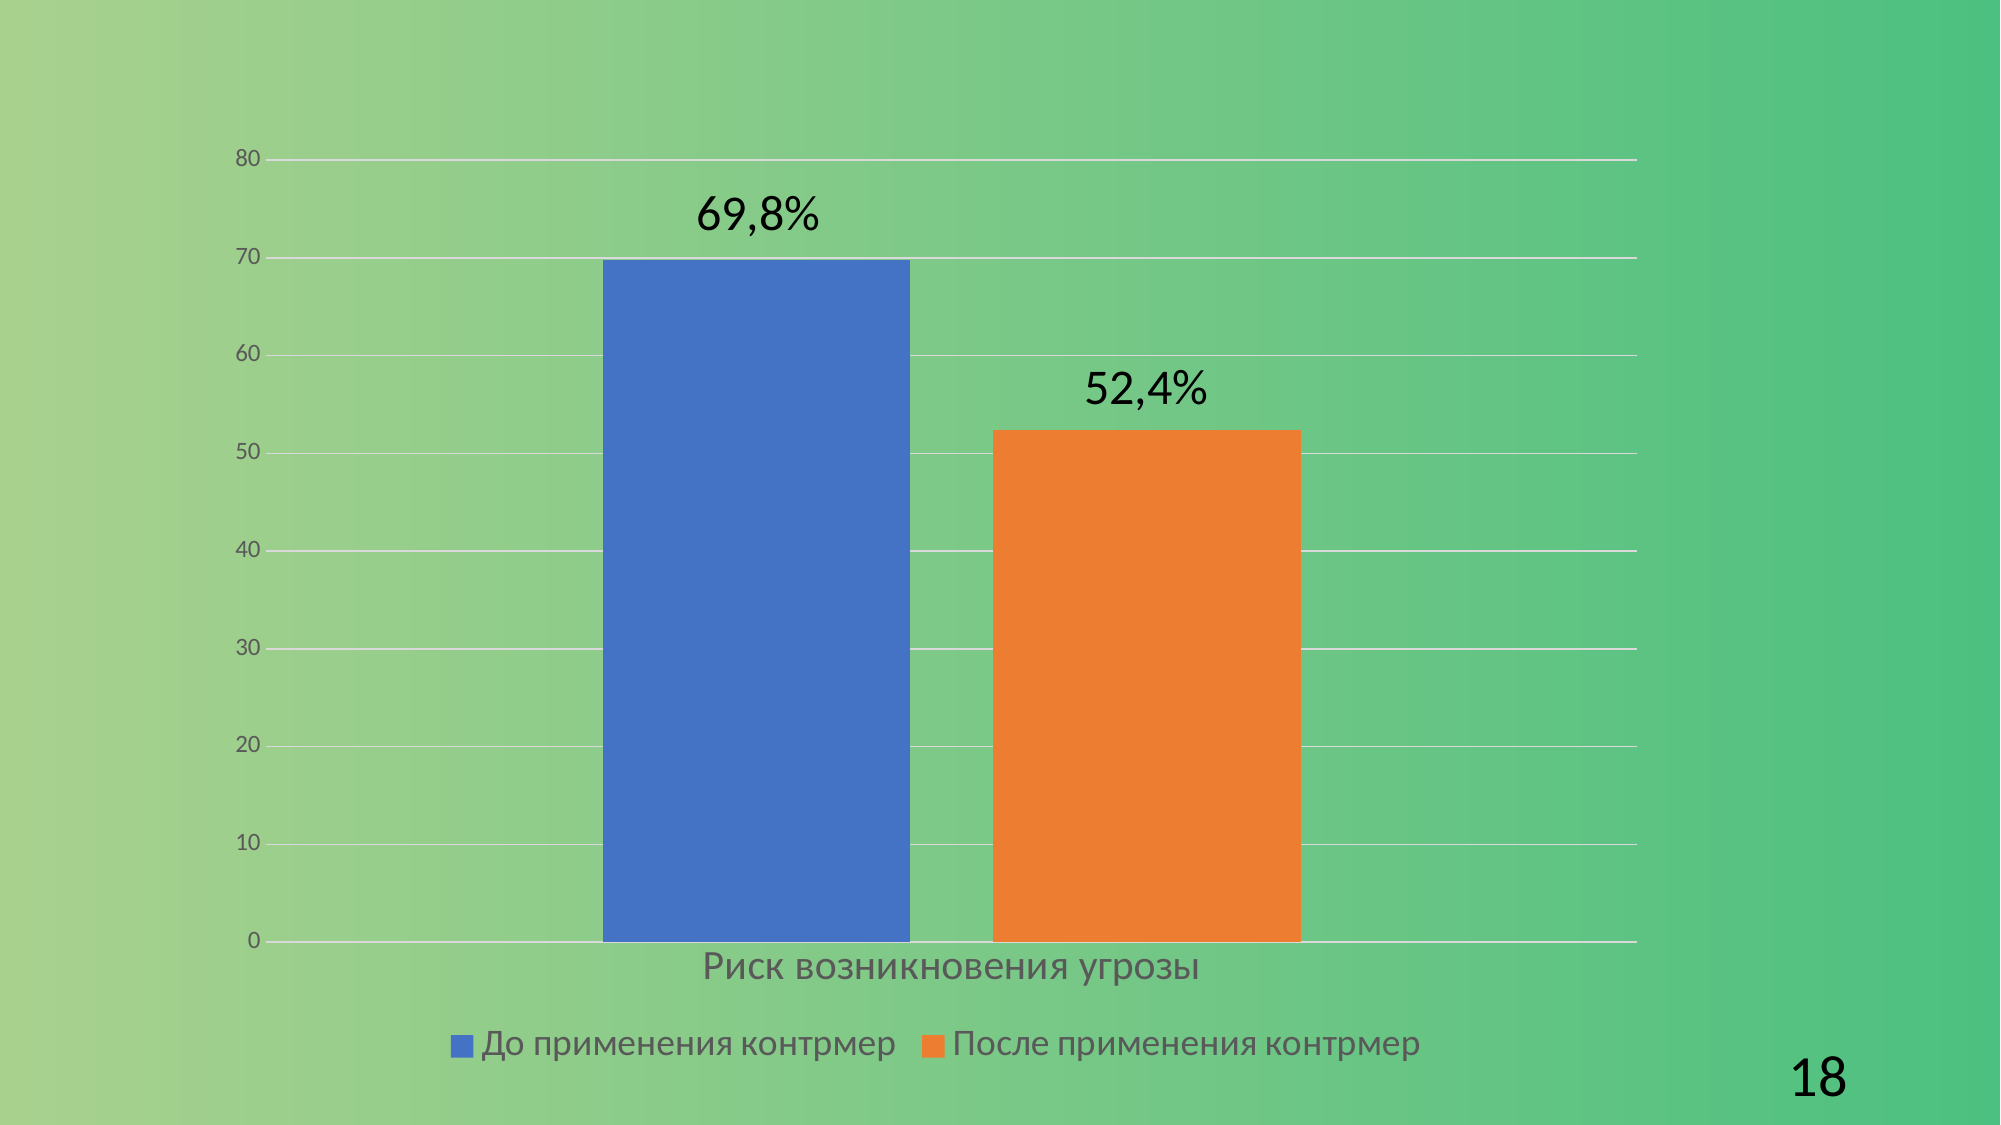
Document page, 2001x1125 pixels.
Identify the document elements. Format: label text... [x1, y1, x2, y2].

slide_number 18 [1412, 1042, 1863, 1103]
chart [206, 128, 1667, 1073]
